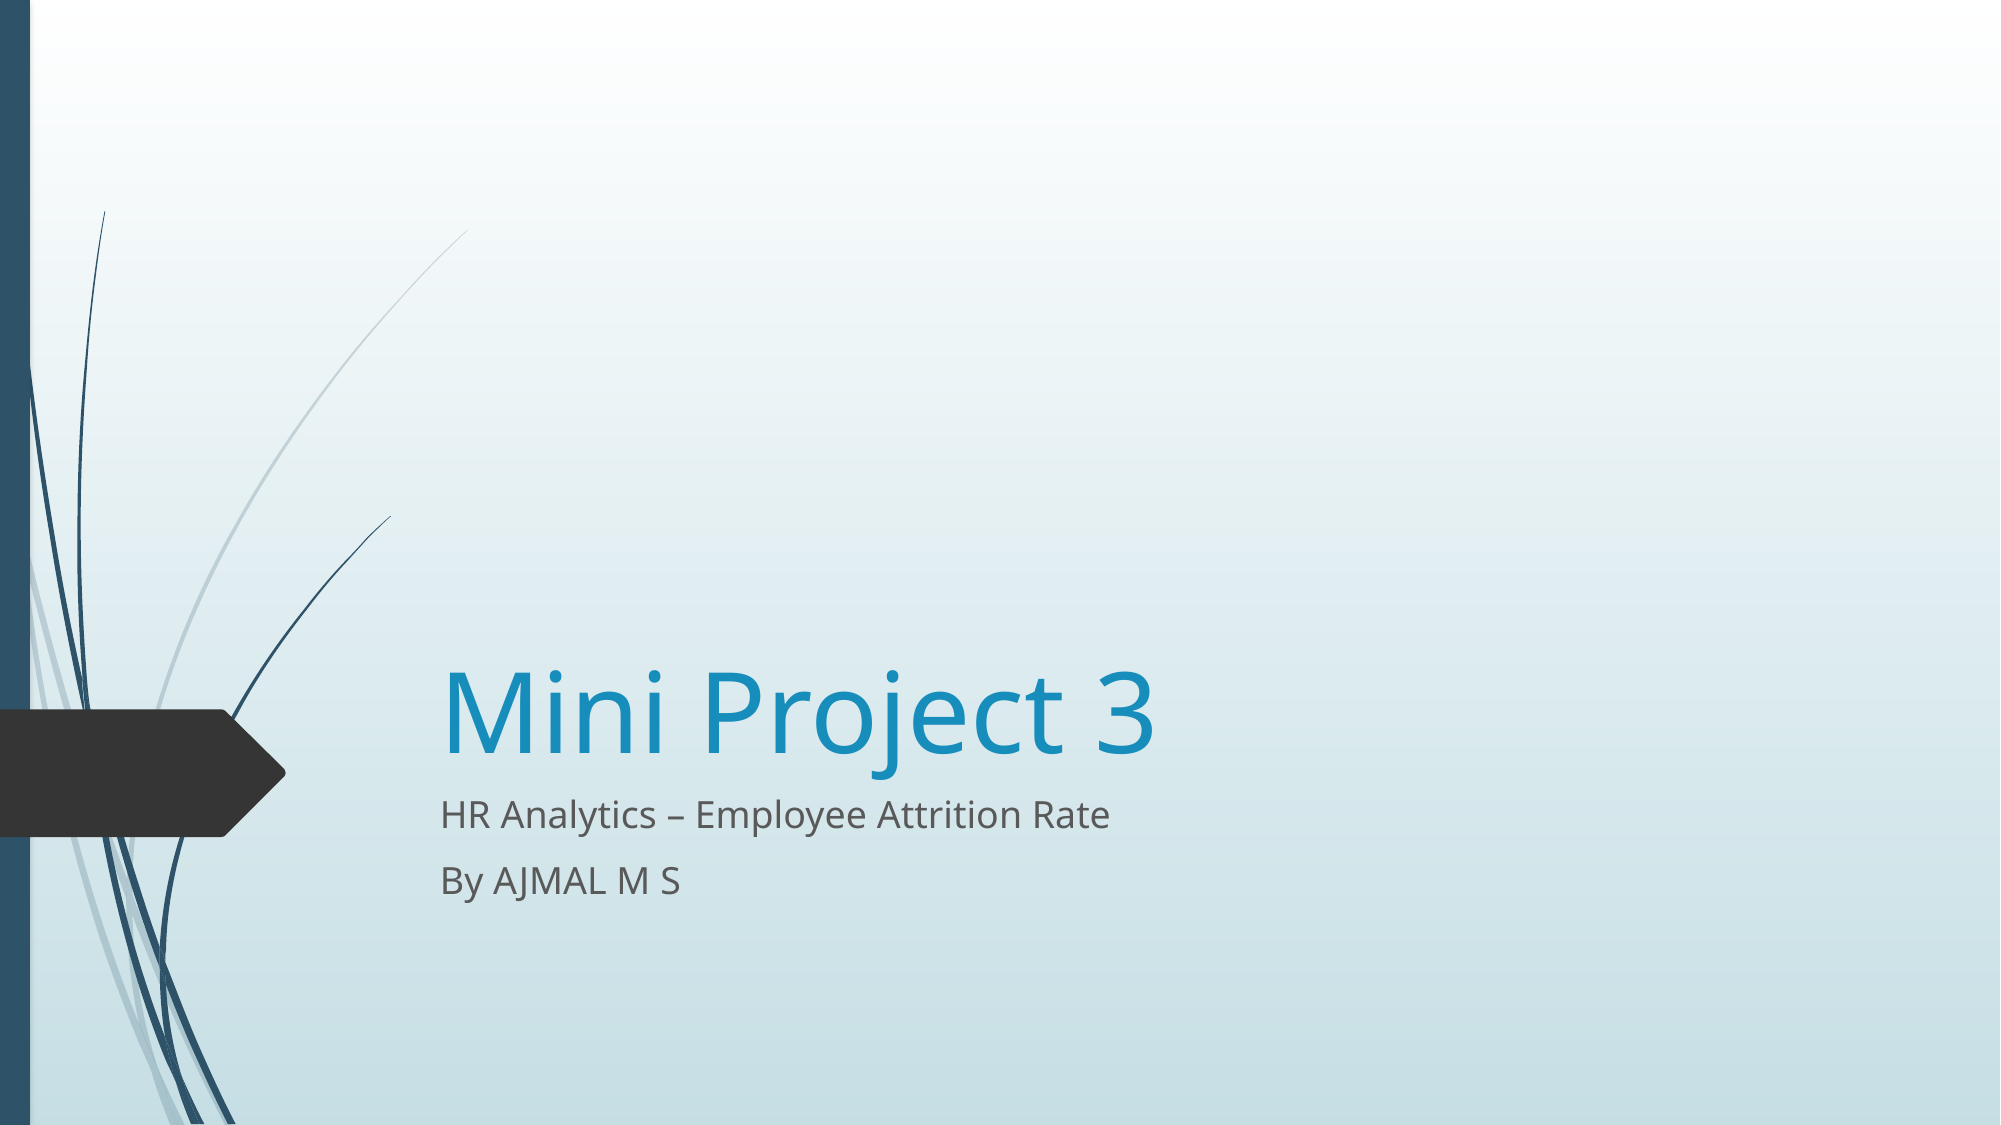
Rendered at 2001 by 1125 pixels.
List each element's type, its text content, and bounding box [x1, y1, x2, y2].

title Mini Project 3 [424, 412, 1888, 783]
subtitle HR Analytics – Employee Attrition Rate By AJMAL M S [424, 783, 1888, 969]
